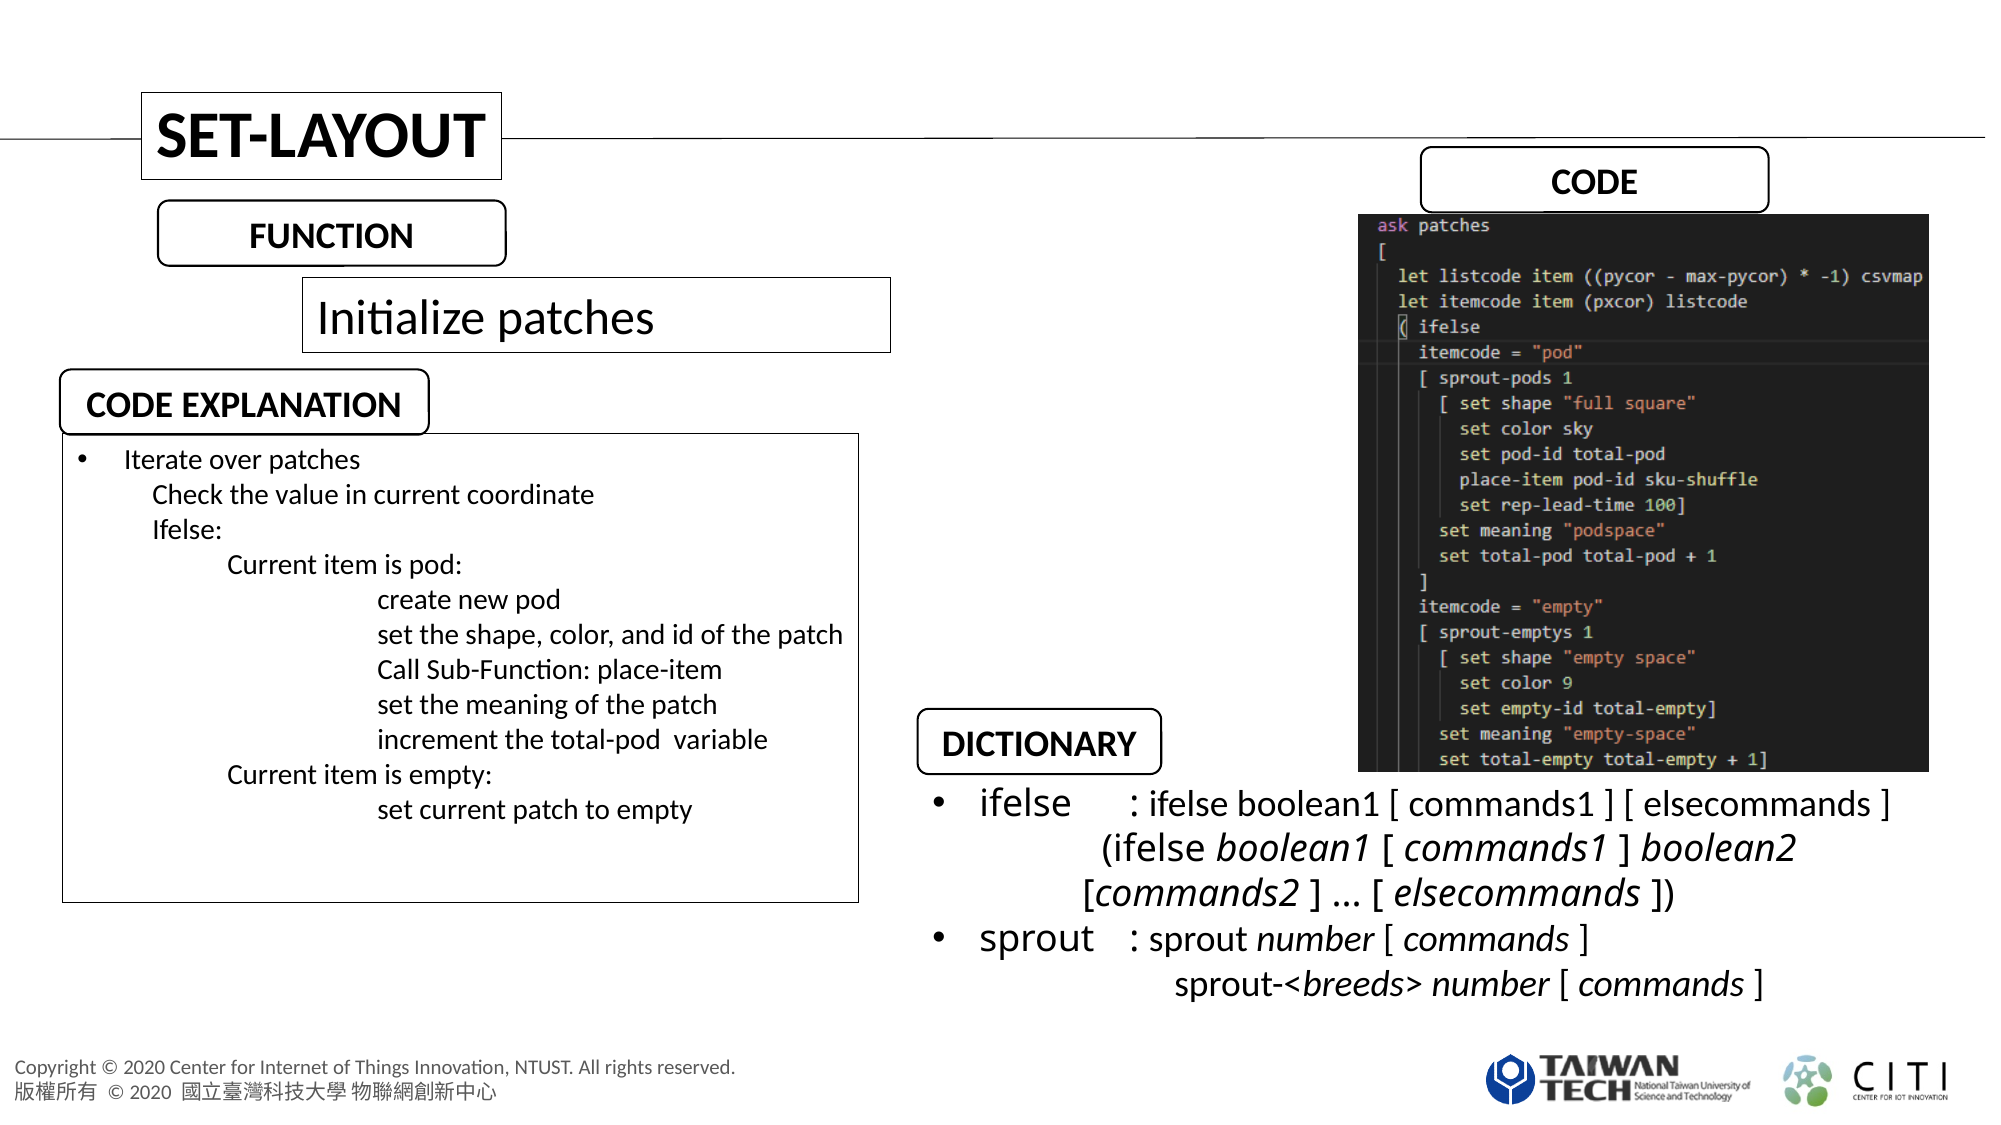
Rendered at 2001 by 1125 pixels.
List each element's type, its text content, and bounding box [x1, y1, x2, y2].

picture [1479, 1057, 1760, 1109]
picture [1358, 214, 1929, 772]
text_box set-layout [141, 140, 502, 180]
text_box set-layout [141, 92, 502, 137]
text_box Initialize patches [302, 277, 891, 353]
text_box Iterate over patches Check the value in current coordinate Ifelse: Current item is pod: create new pod set the shape, color, and id of the patch Call Sub-Function: place-item set the meaning of the patch increment the total-pod variable Current item is empty: set current patch to empty [62, 433, 859, 903]
text_box FUNCTION [156, 199, 507, 267]
picture [1778, 1046, 1953, 1114]
text_box CODE [1419, 146, 1770, 214]
text_box ifelse : ifelse boolean1 [ commands1 ] [ elsecommands ] (ifelse boolean1 [ commands1 ] boolean2 [commands2 ] ... [ elsecommands ]) sprout : sprout number [ commands ] sprout-<breeds> number [ commands ] [917, 771, 1908, 1057]
text_box CODE EXPLANATION [58, 368, 430, 433]
text_box DICTIONARY [916, 707, 1163, 771]
